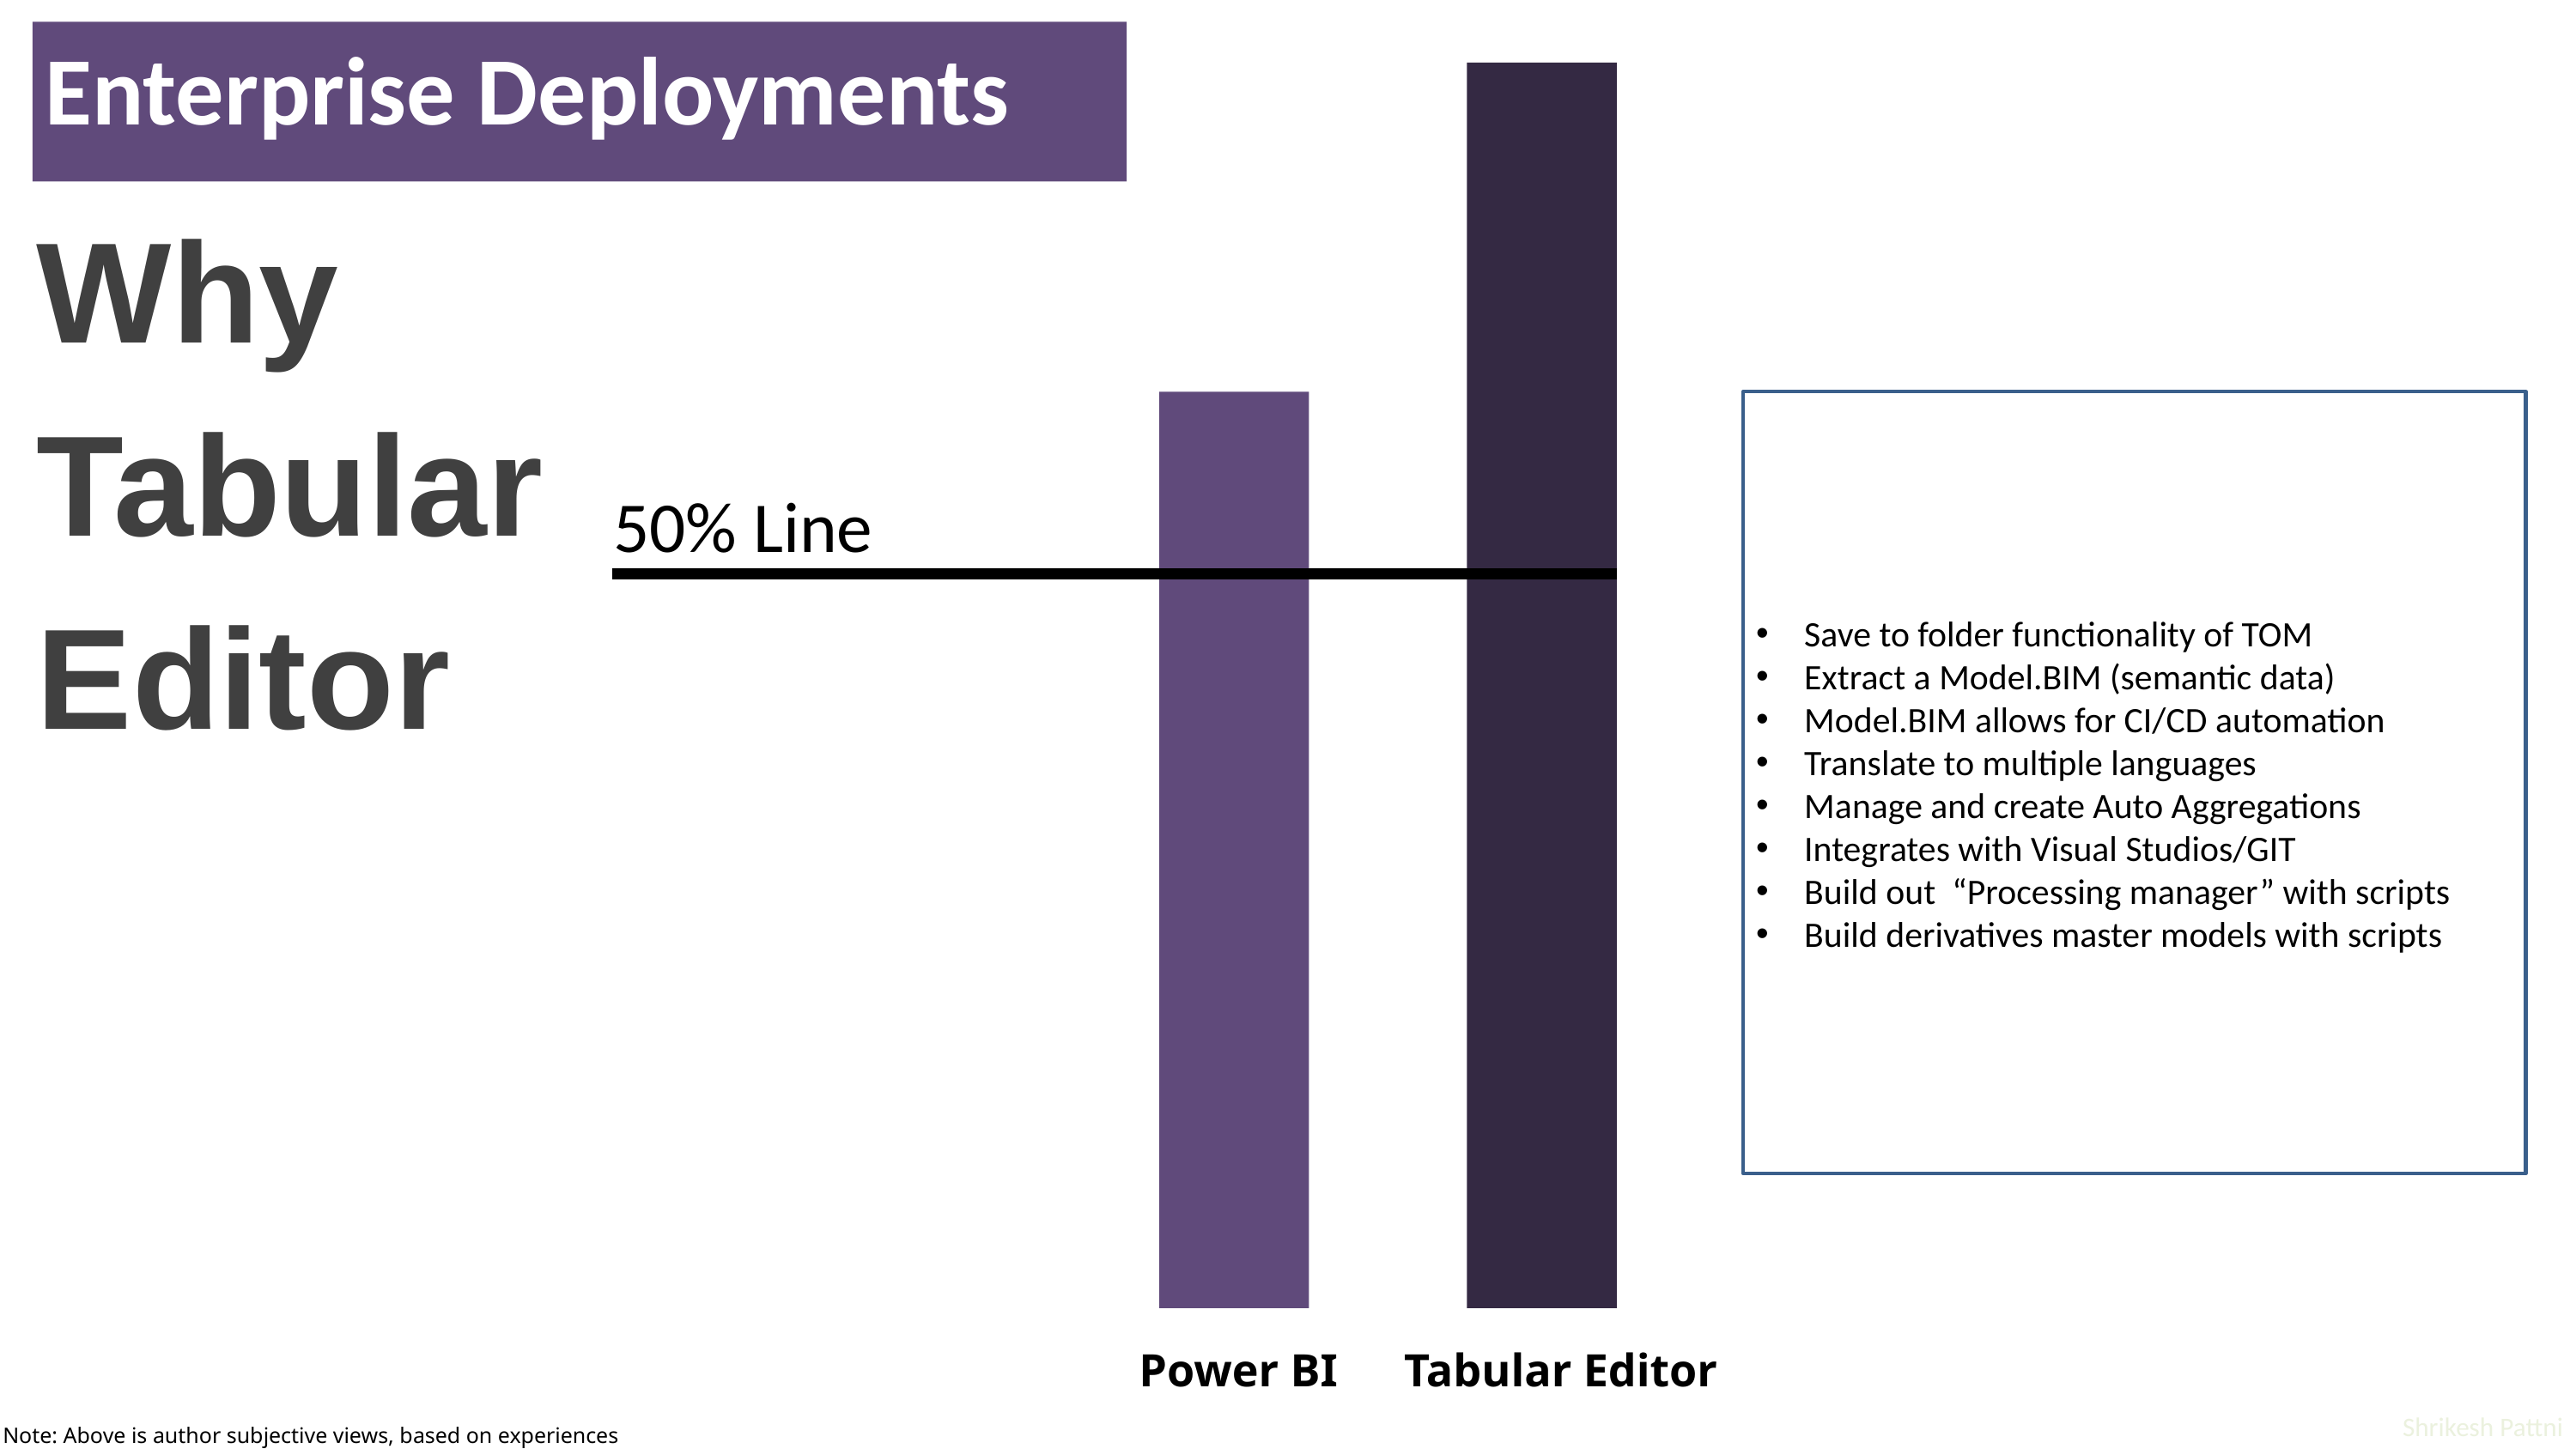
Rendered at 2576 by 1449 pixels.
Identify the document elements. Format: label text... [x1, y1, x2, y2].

text_box Power BI [1131, 1295, 1346, 1396]
text_box [1157, 390, 1310, 568]
text_box [1465, 61, 1619, 1295]
text_box Save to folder functionality of TOM Extract a Model.BIM (semantic data) Model.BIM allows for CI/CD automation Translate to multiple languages Manage and create Auto Aggregations Integrates with Visual Studios/GIT Build out “Processing manager” with scripts Build derivatives master models with scripts [1741, 390, 2528, 1175]
text_box Tabular Editor [1377, 1295, 1744, 1396]
text_box 50% Line [600, 474, 1127, 573]
text_box Why Tabular Editor [36, 178, 574, 951]
text_box Enterprise Deployments [32, 21, 1127, 182]
text_box Shrikesh Pattni [2312, 1403, 2576, 1448]
text_box Note: Above is author subjective views, based on experiences [0, 1348, 784, 1448]
text_box [1157, 582, 1310, 1295]
